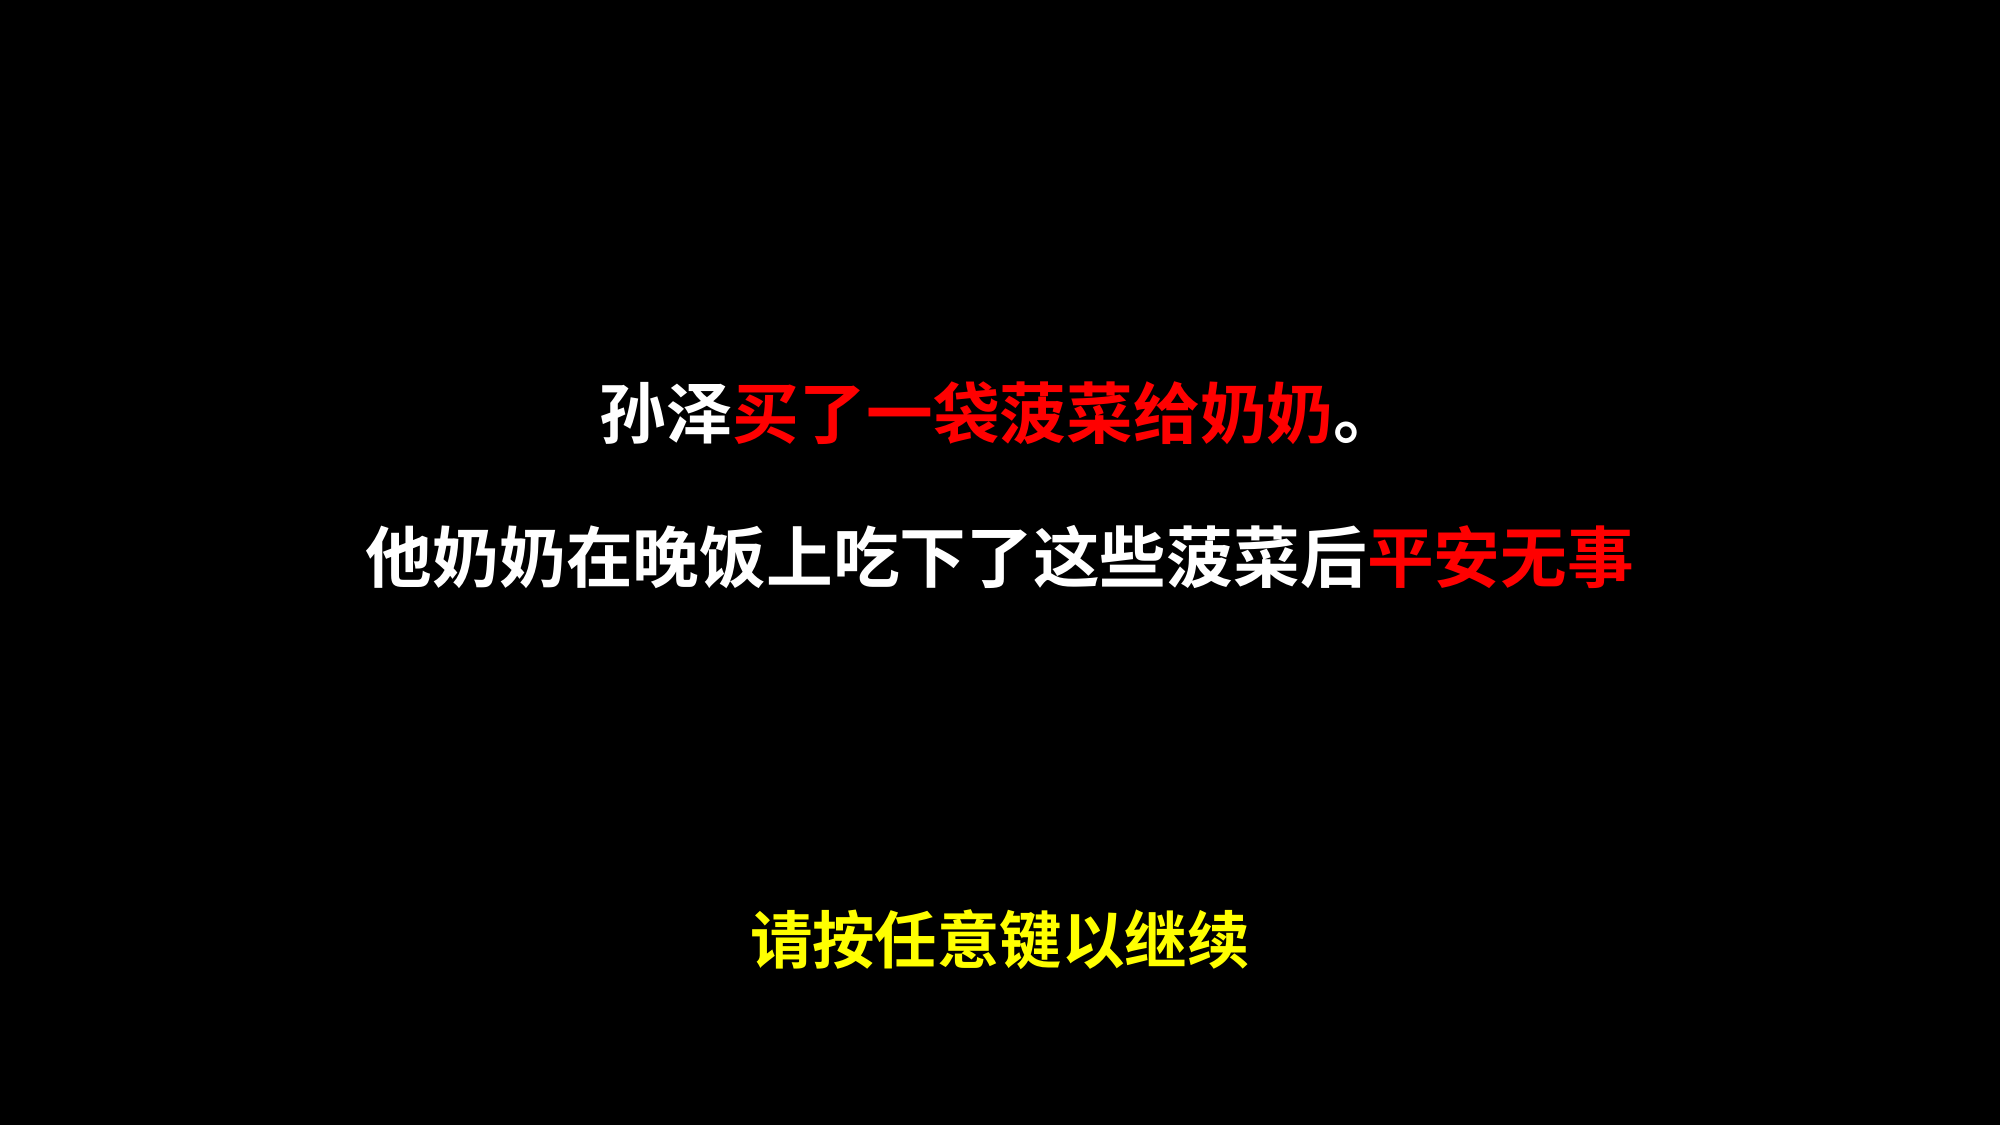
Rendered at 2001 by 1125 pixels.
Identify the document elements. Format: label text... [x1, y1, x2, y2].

text_box 请按任意键以继续 [500, 893, 1500, 984]
title 孙泽买了一袋菠菜给奶奶。 他奶奶在晚饭上吃下了这些菠菜后平安无事 [249, 212, 1750, 605]
